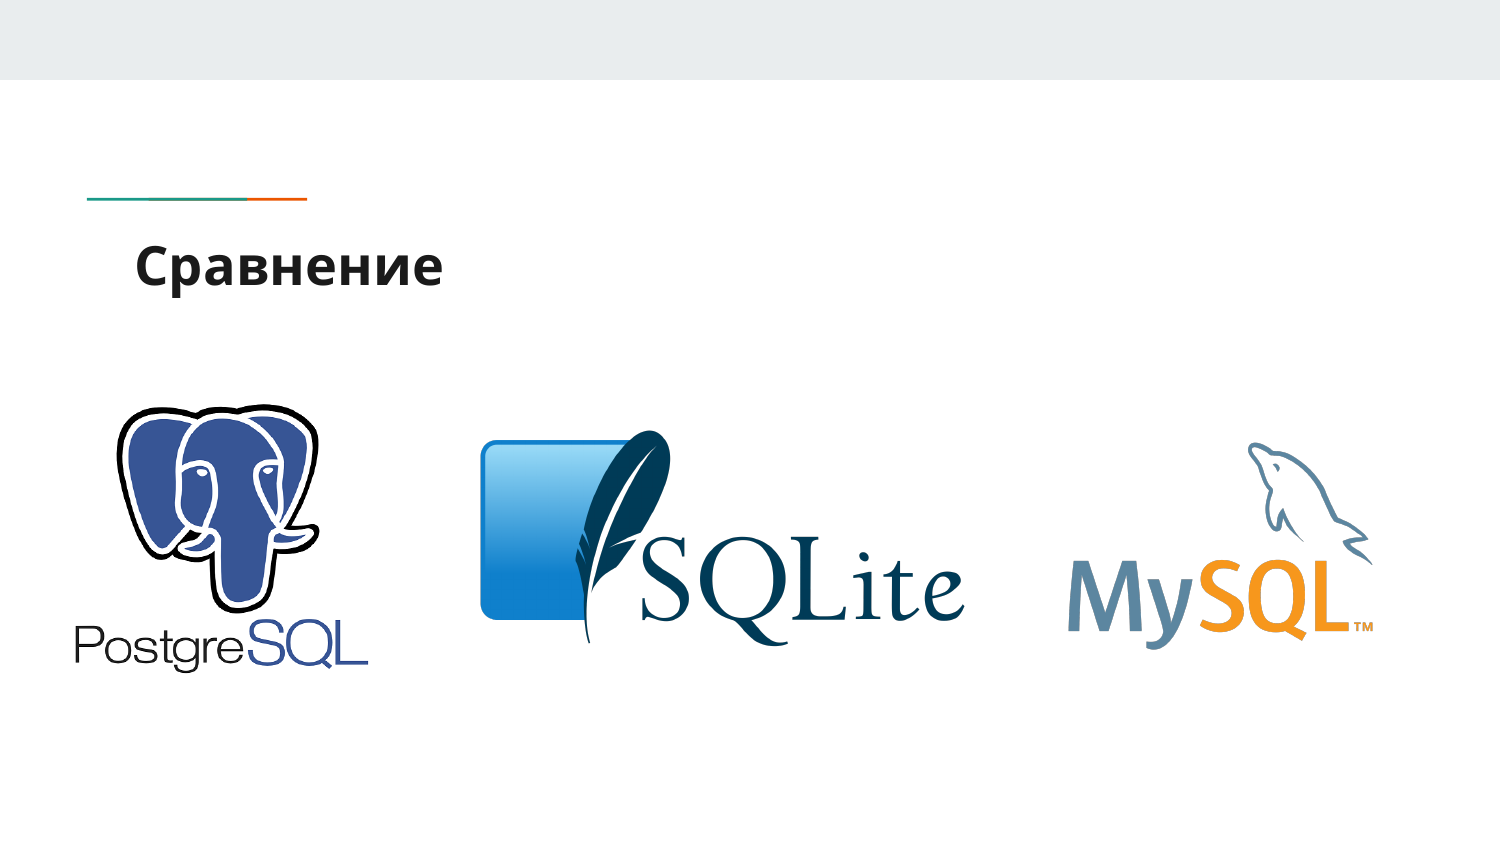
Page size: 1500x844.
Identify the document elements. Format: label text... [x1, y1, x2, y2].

picture [59, 396, 379, 680]
picture [466, 417, 979, 660]
picture [1009, 388, 1443, 689]
title Сравнение [119, 216, 1381, 305]
